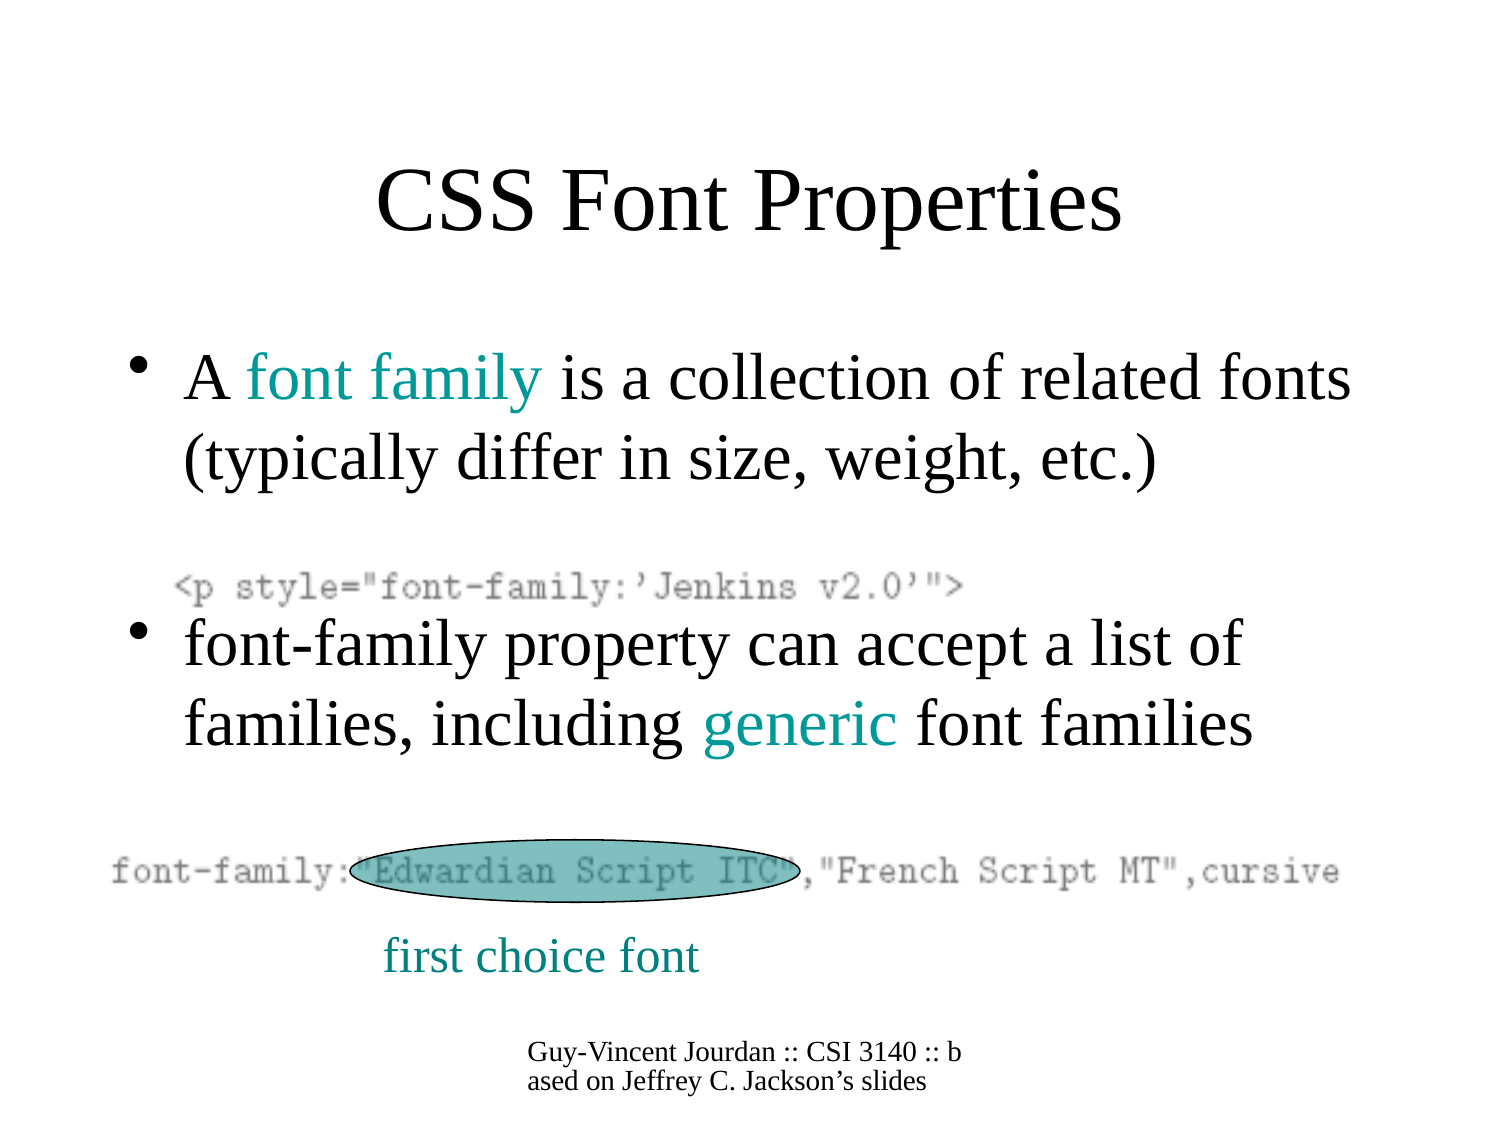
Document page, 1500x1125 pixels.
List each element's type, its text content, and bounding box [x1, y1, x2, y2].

title CSS Font Properties [112, 99, 1388, 288]
footer Guy-Vincent Jourdan :: CSI 3140 :: based on Jeffrey C. Jackson’s slides [512, 1024, 988, 1101]
list A font family is a collection of related fonts (typically differ in size, weight, etc.) font-family property can accept a list of families, including generic font families [112, 324, 1388, 1001]
picture [99, 839, 1356, 907]
picture [149, 561, 971, 613]
text_box first choice font [367, 915, 715, 990]
